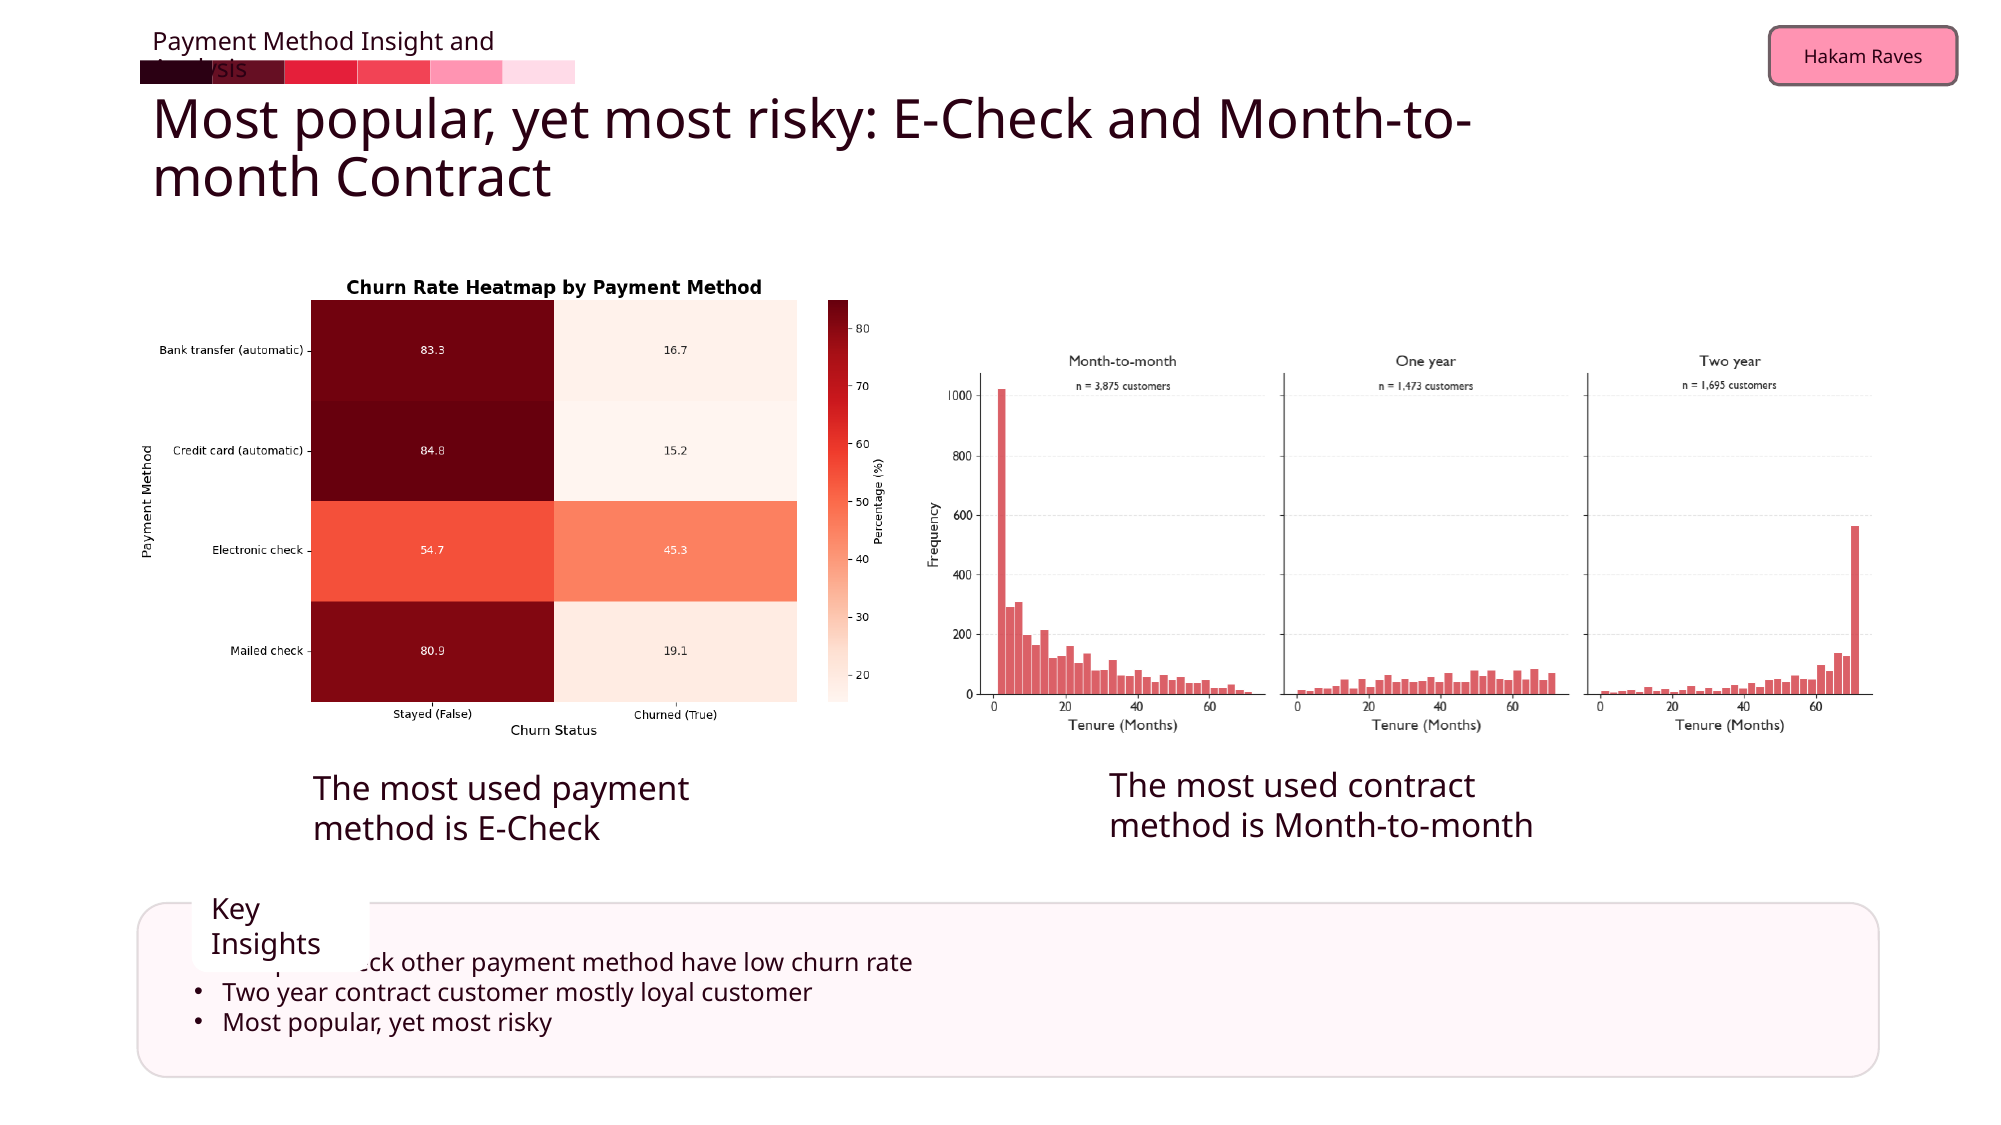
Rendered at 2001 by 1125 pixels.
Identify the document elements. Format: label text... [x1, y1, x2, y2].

list Payment Method Insight and Analysis [137, 21, 553, 62]
picture [133, 271, 894, 745]
picture [919, 346, 1880, 741]
text_box The most used contract method is Month-to-month [1094, 756, 1607, 852]
text_box Key Insights [191, 878, 370, 973]
text_box Except e-check other payment method have low churn rate Two year contract customer mostly loyal customer Most popular, yet most risky [179, 938, 1607, 1044]
text_box [135, 901, 1881, 1079]
text_box The most used payment method is E-Check [298, 760, 811, 855]
title Most popular, yet most risky: E-Check and Month-to-month Contract [137, 83, 1643, 217]
